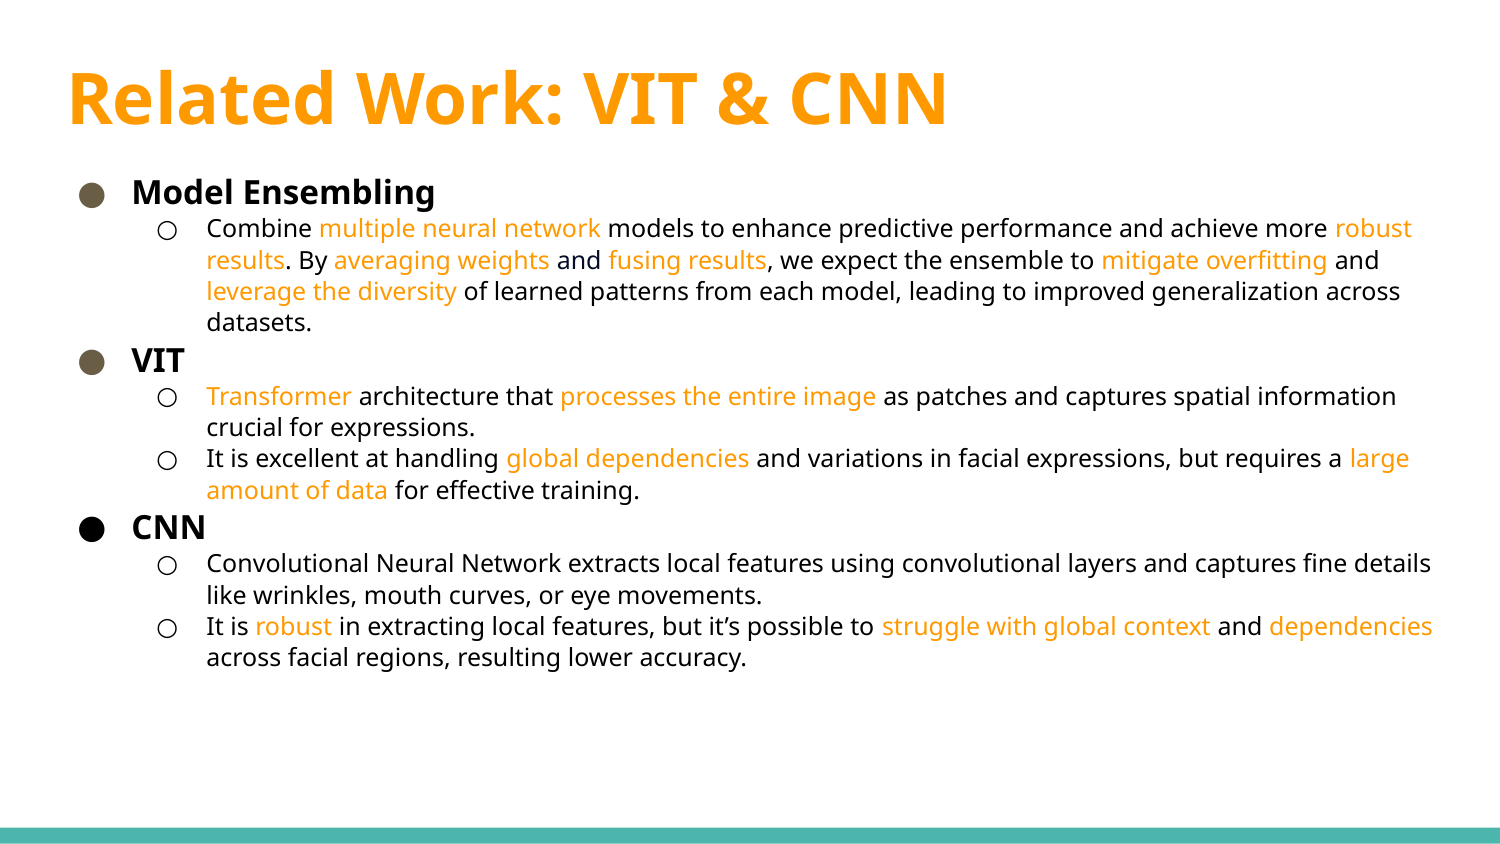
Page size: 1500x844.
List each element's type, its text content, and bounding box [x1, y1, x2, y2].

list Model Ensembling Combine multiple neural network models to enhance predictive performance and achieve more robust results. By averaging weights and fusing results, we expect the ensemble to mitigate overfitting and leverage the diversity of learned patterns from each model, leading to improved generalization across datasets. VIT Transformer architecture that processes the entire image as patches and captures spatial information crucial for expressions. It is excellent at handling global dependencies and variations in facial expressions, but requires a large amount of data for effective training. CNN Convolutional Neural Network extracts local features using convolutional layers and captures fine details like wrinkles, mouth curves, or eye movements. It is robust in extracting local features, but it’s possible to struggle with global context and dependencies across facial regions, resulting lower accuracy. [41, 154, 1459, 808]
title Related Work: VIT & CNN [51, 38, 1449, 154]
